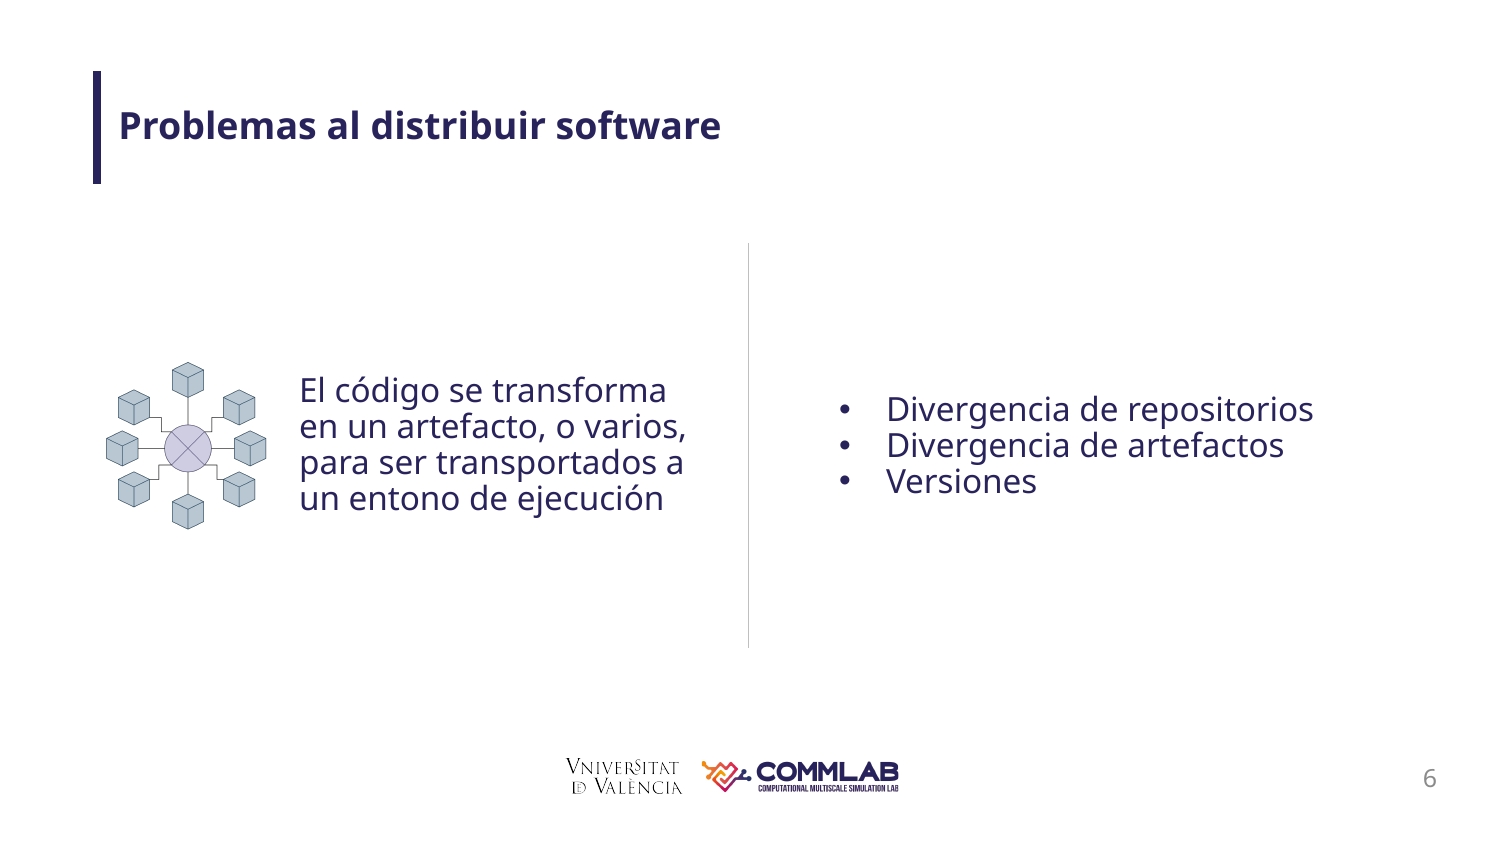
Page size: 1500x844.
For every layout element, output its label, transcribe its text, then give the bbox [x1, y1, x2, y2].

slide_number 6 [1114, 757, 1452, 802]
title Problemas al distribuir software [103, 44, 1398, 208]
picture [701, 761, 899, 794]
picture [96, 362, 285, 530]
text_box Divergencia de repositorios Divergencia de artefactos Versiones [824, 243, 1376, 650]
picture [565, 758, 683, 794]
text_box El código se transforma en un artefacto, o varios, para ser transportados a un entono de ejecución [284, 243, 722, 649]
